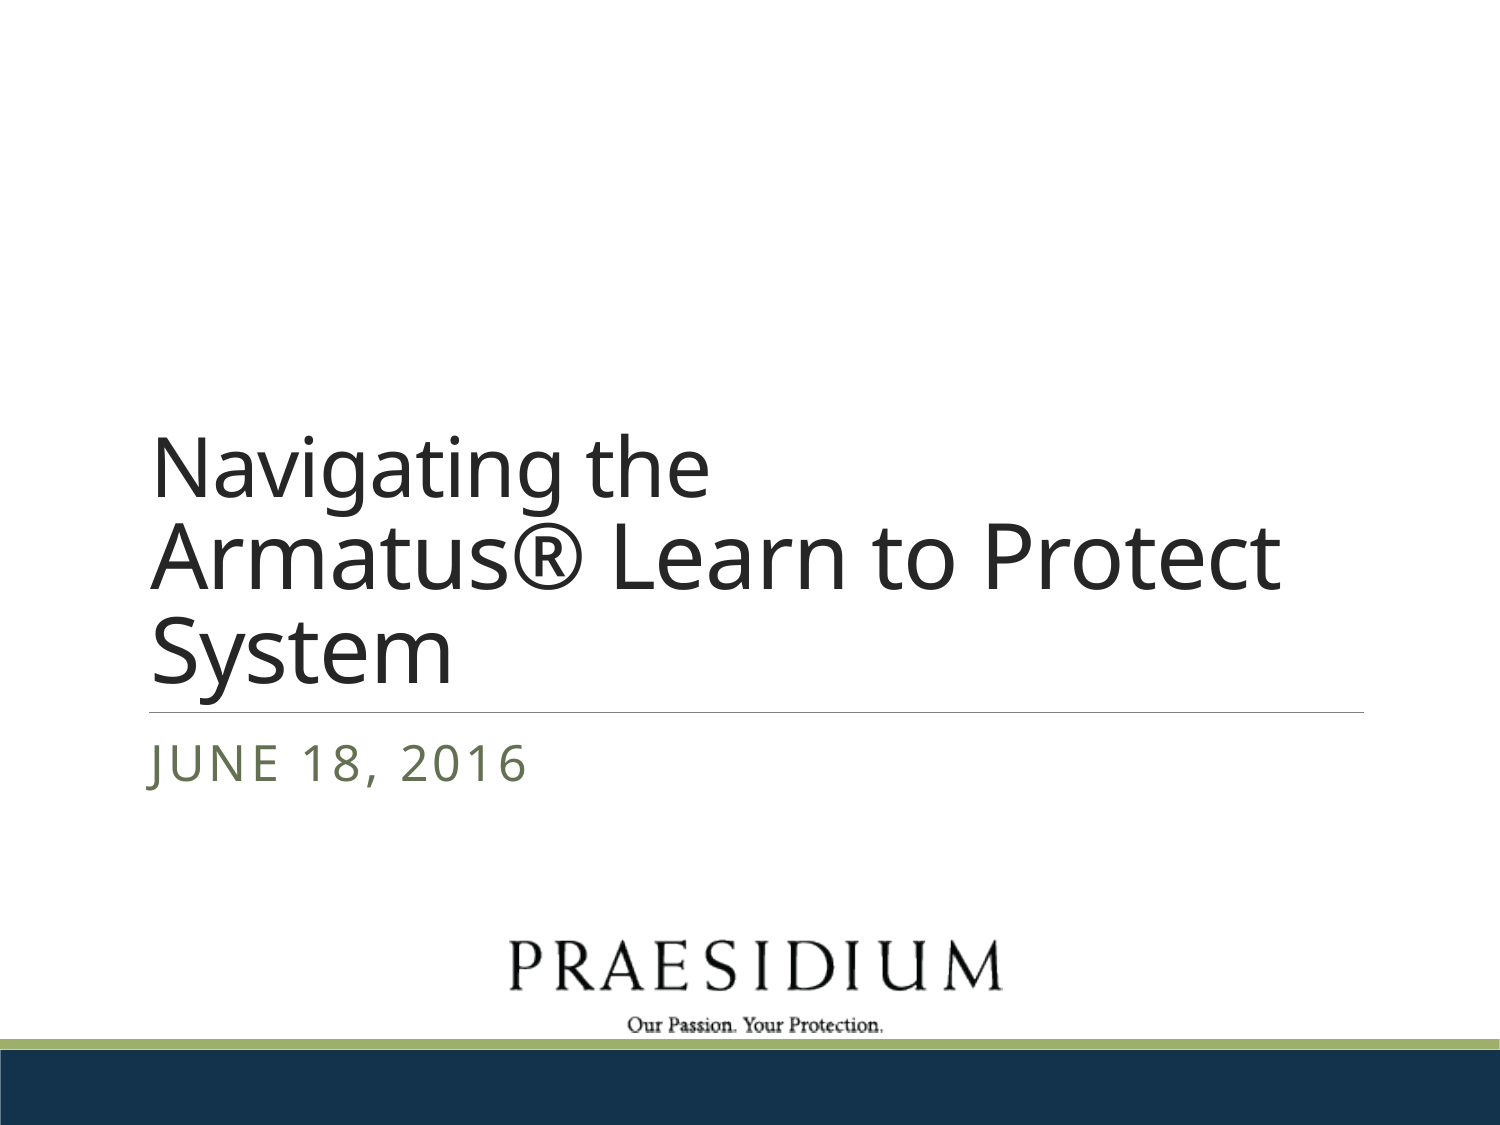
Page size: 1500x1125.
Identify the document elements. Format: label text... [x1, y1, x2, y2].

picture [509, 939, 1003, 1033]
subtitle June 18, 2016 [135, 730, 1373, 919]
title Navigating the Armatus® Learn to Protect System [135, 124, 1406, 710]
